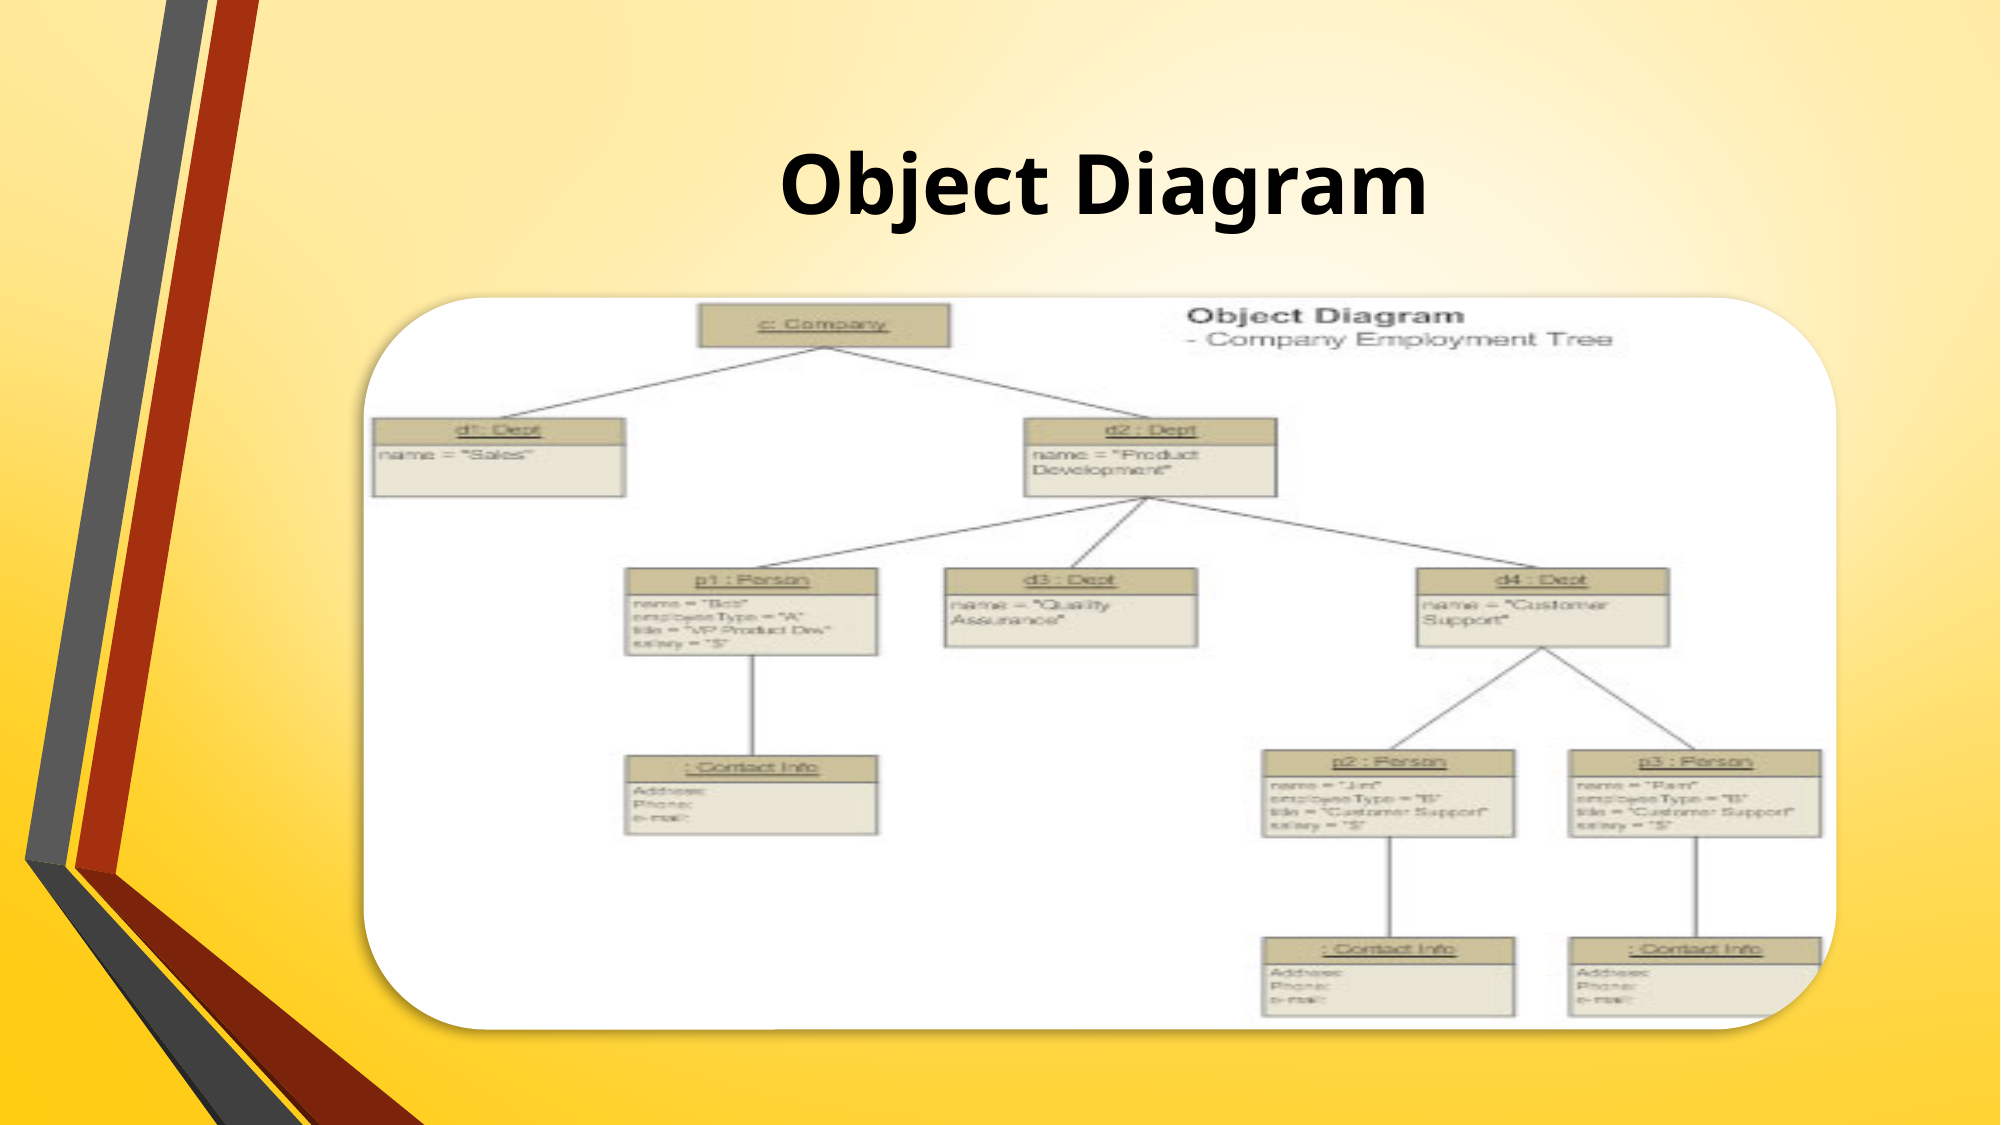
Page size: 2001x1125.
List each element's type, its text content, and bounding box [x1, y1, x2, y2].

title Object Diagram [282, 37, 1927, 325]
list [363, 297, 1837, 1030]
